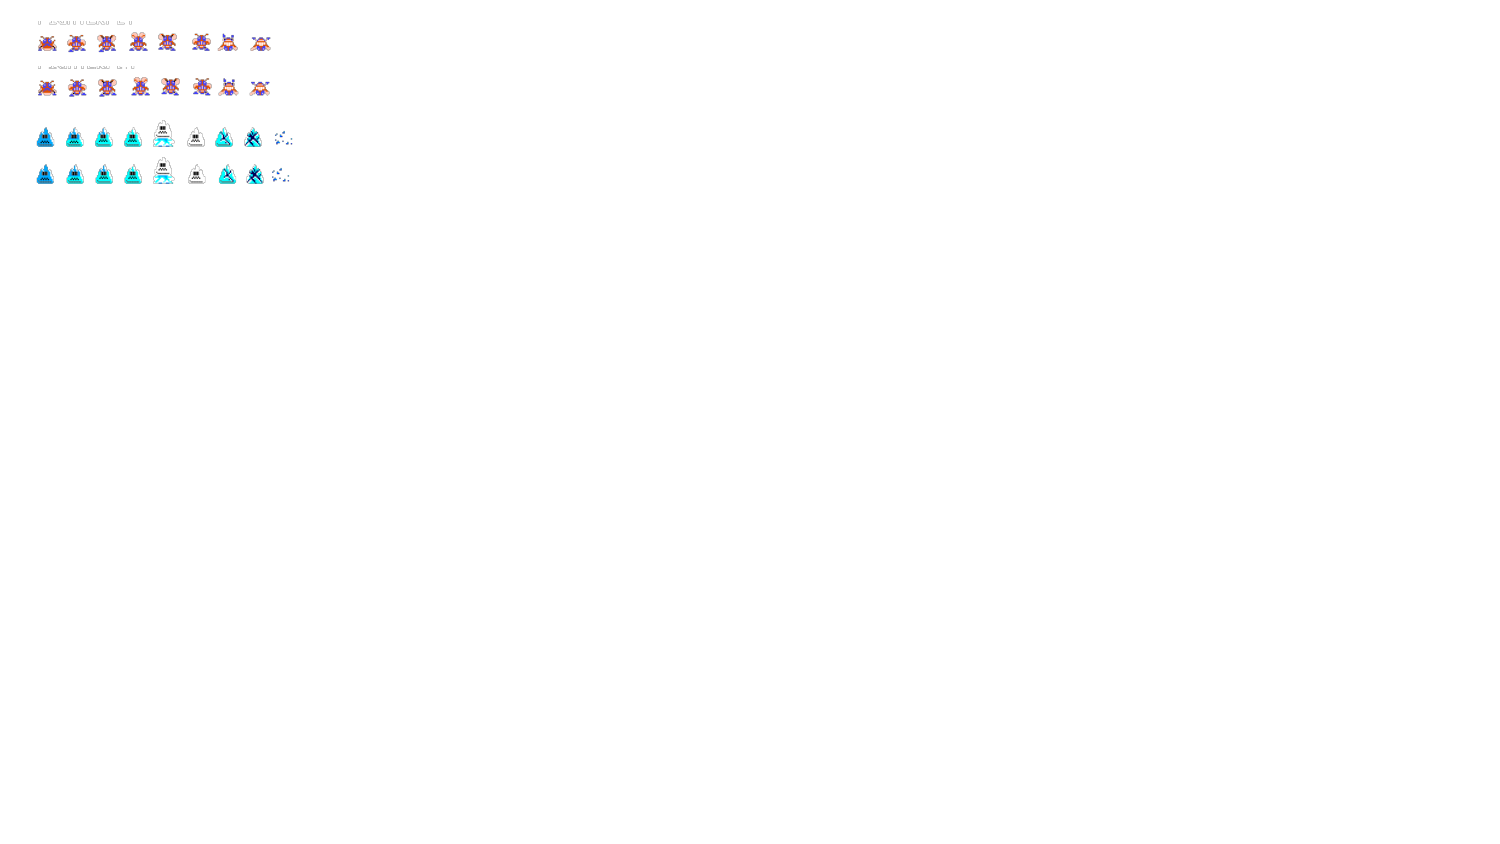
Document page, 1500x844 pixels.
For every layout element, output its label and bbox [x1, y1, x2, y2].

picture [31, 21, 285, 63]
picture [31, 66, 123, 108]
picture [31, 119, 304, 194]
picture [125, 66, 154, 108]
picture [187, 66, 284, 108]
picture [156, 66, 185, 108]
